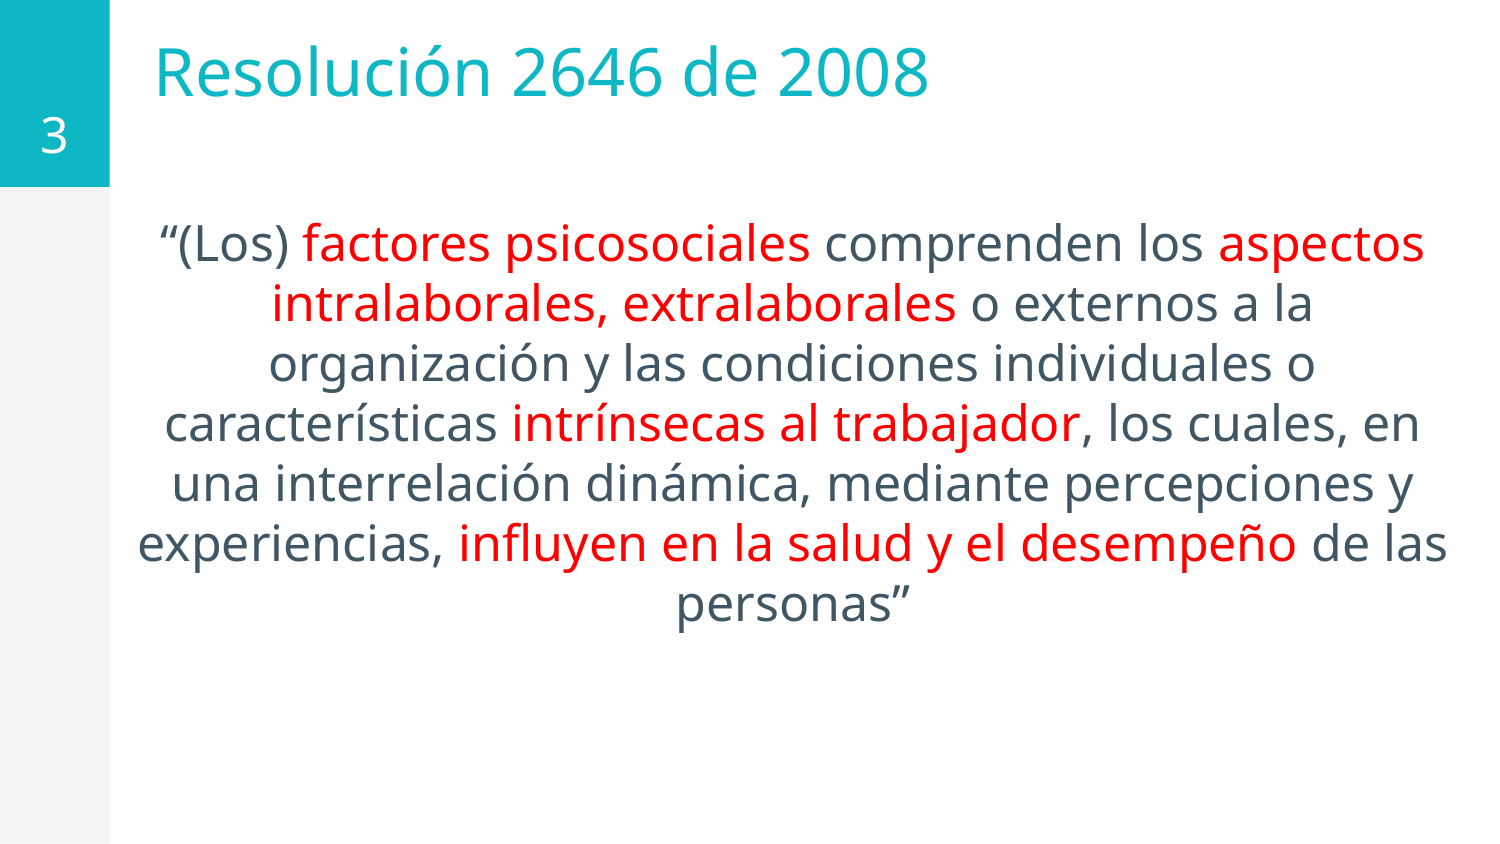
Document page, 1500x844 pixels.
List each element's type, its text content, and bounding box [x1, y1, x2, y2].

text_box 3 [0, 0, 110, 187]
text_box “(Los) factores psicosociales comprenden los aspectos intralaborales, extralaborales o externos a la organización y las condiciones individuales o características intrínsecas al trabajador, los cuales, en una interrelación dinámica, mediante percepciones y experiencias, influyen en la salud y el desempeño de las personas” [110, 196, 1476, 689]
text_box Resolución 2646 de 2008 [138, 13, 1367, 126]
